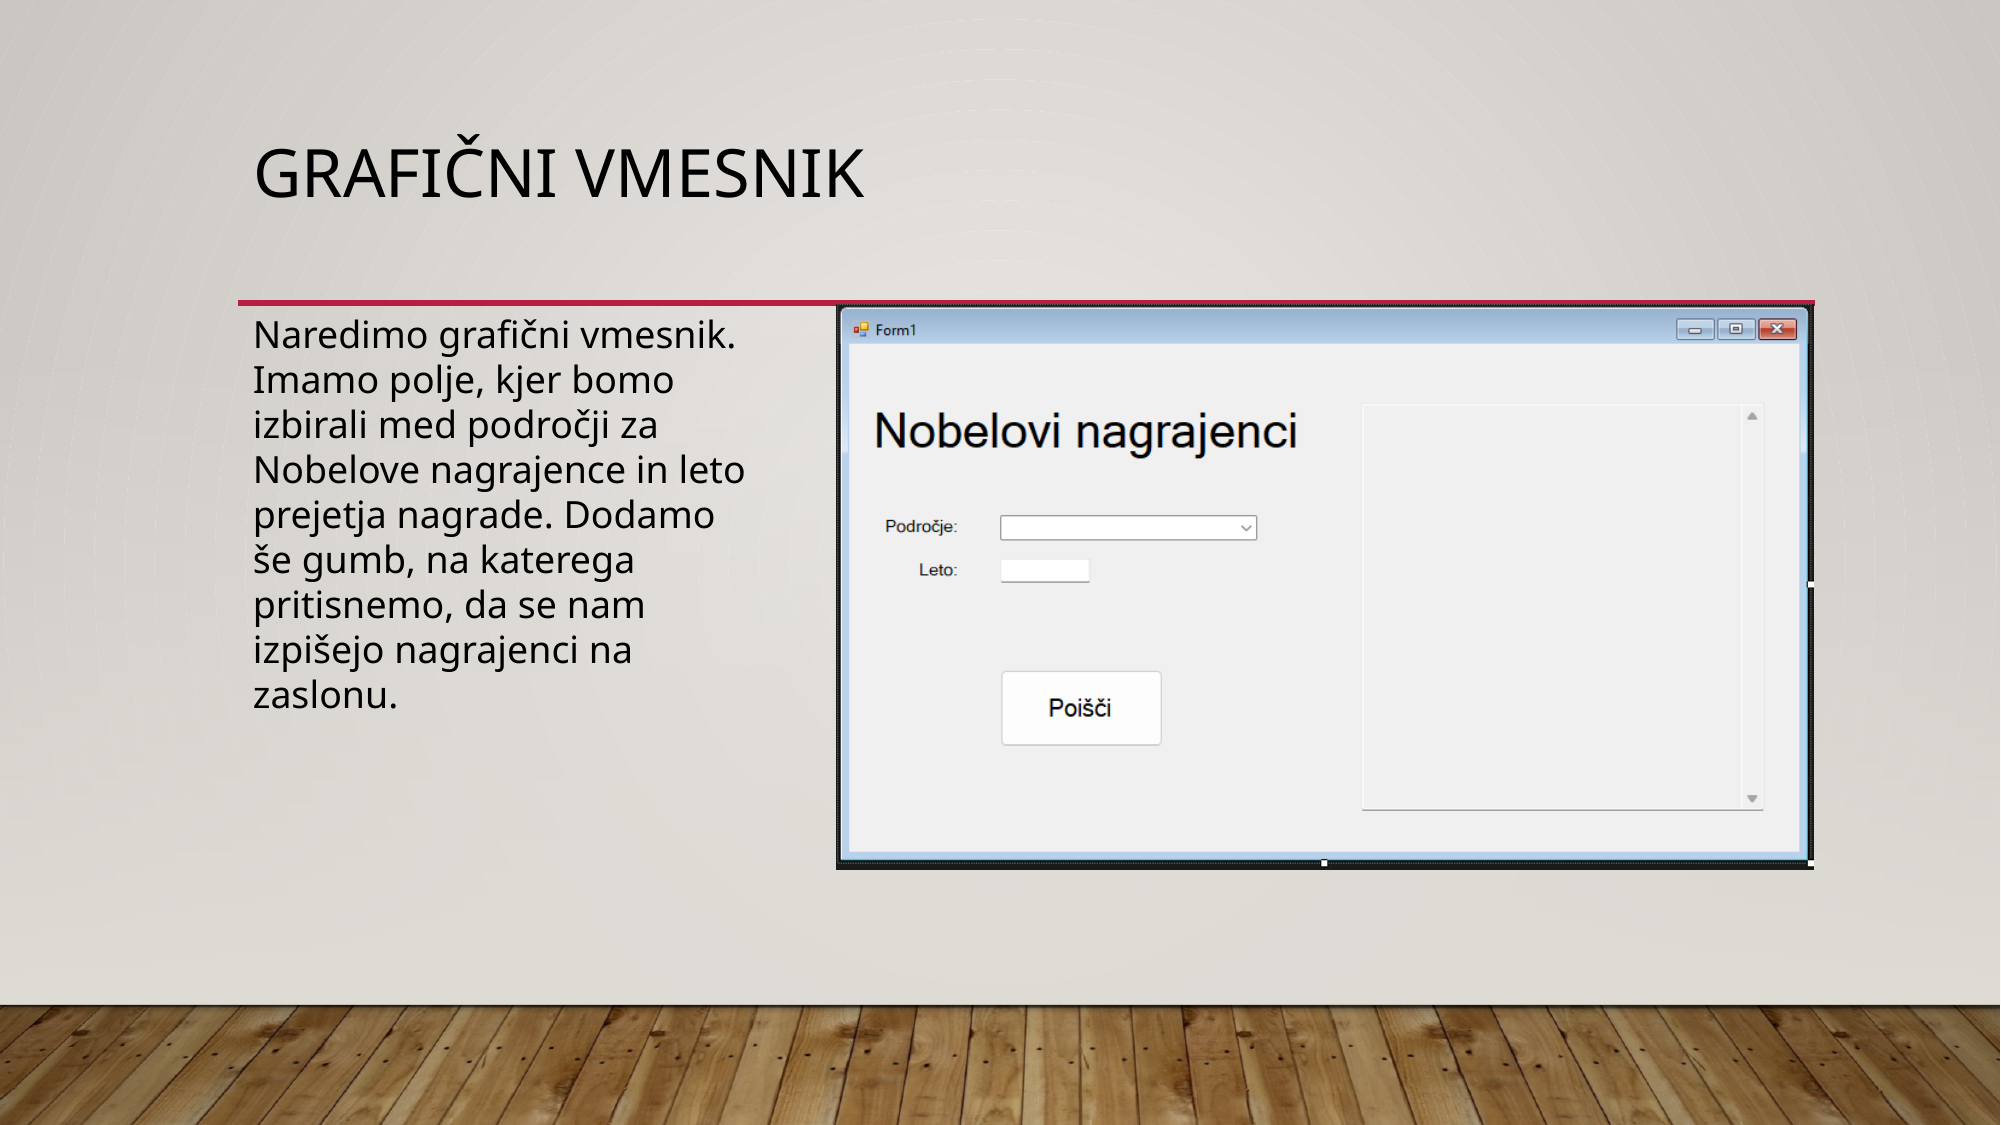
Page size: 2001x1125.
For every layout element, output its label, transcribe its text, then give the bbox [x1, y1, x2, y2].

text_box Naredimo grafični vmesnik. Imamo polje, kjer bomo izbirali med področji za Nobelove nagrajence in leto prejetja nagrade. Dodamo še gumb, na katerega pritisnemo, da se nam izpišejo nagrajenci na zaslonu. [238, 304, 764, 724]
title Grafični vmesnik [238, 131, 1814, 305]
picture [0, 1005, 2000, 1125]
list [835, 303, 1814, 871]
